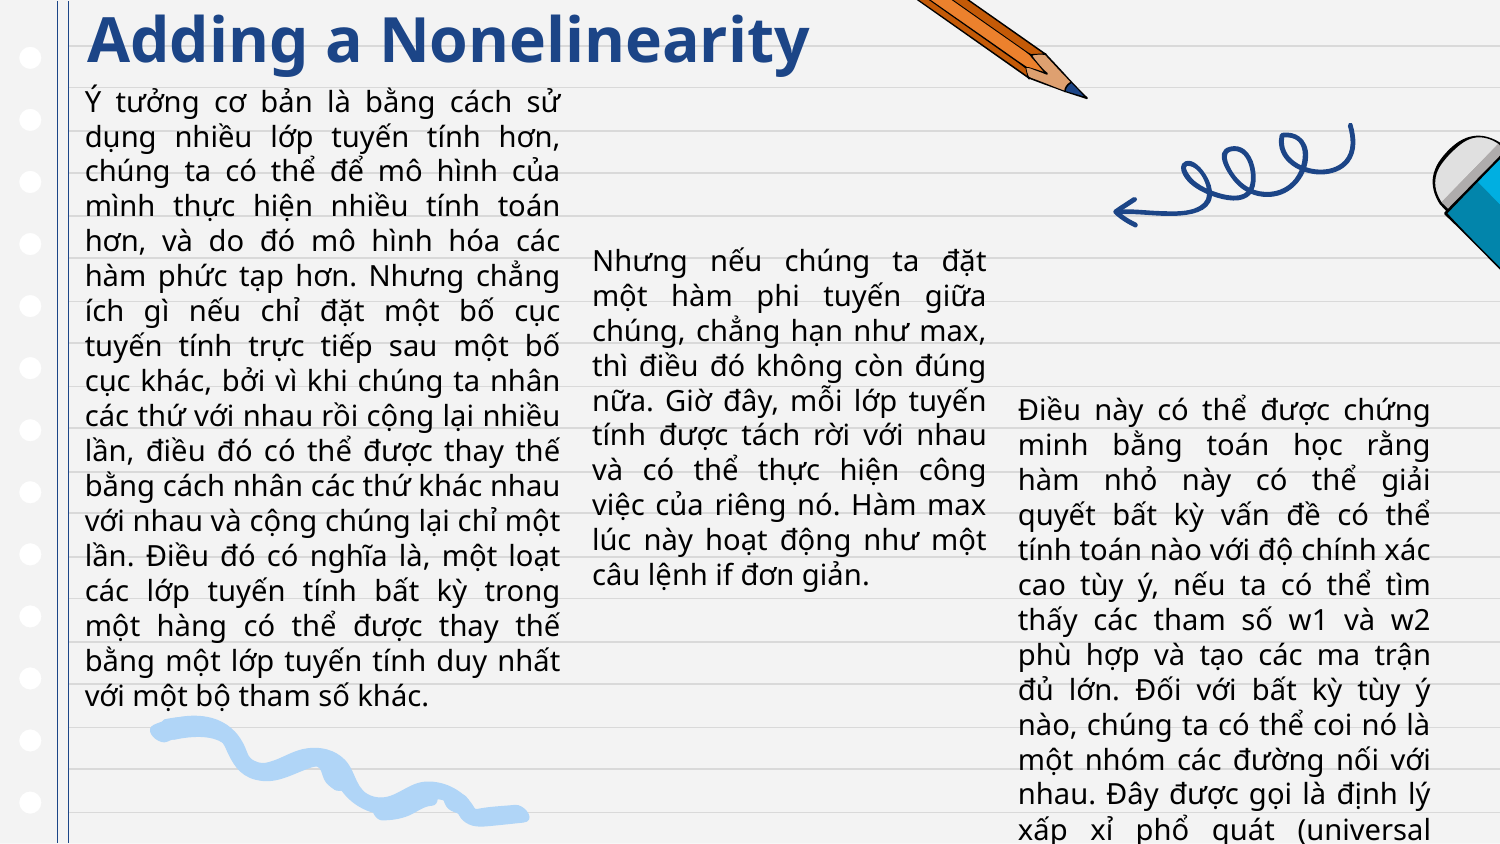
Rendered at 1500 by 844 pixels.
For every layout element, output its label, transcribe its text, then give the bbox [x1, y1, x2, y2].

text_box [1414, 161, 1500, 312]
text_box Nhưng nếu chúng ta đặt một hàm phi tuyến giữa chúng, chẳng hạn như max, thì điều đó không còn đúng nữa. Giờ đây, mỗi lớp tuyến tính được tách rời với nhau và có thể thực hiện công việc của riêng nó. Hàm max lúc này hoạt động như một câu lệnh if đơn giản. [577, 199, 1002, 599]
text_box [138, 754, 539, 808]
title Adding a Nonelinearity [87, 0, 999, 59]
text_box Điều này có thể được chứng minh bằng toán học rằng hàm nhỏ này có thể giải quyết bất kỳ vấn đề có thể tính toán nào với độ chính xác cao tùy ý, nếu ta có thể tìm thấy các tham số w1 và w2 phù hợp và tạo các ma trận đủ lớn. Đối với bất kỳ tùy ý nào, chúng ta có thể coi nó là một nhóm các đường nối với nhau. Đây được gọi là định lý xấp xỉ phổ quát (universal approximation theorem). [1003, 383, 1446, 844]
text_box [1160, 66, 1321, 283]
text_box Ý tưởng cơ bản là bằng cách sử dụng nhiều lớp tuyến tính hơn, chúng ta có thể để mô hình của mình thực hiện nhiều tính toán hơn, và do đó mô hình hóa các hàm phức tạp hơn. Nhưng chẳng ích gì nếu chỉ đặt một bố cục tuyến tính trực tiếp sau một bố cục khác, bởi vì khi chúng ta nhân các thứ với nhau rồi cộng lại nhiều lần, điều đó có thể được thay thế bằng cách nhân các thứ khác nhau với nhau và cộng chúng lại chỉ một lần. Điều đó có nghĩa là, một loạt các lớp tuyến tính bất kỳ trong một hàng có thể được thay thế bằng một lớp tuyến tính duy nhất với một bộ tham số khác. [70, 75, 576, 720]
title Adding a Nonelinearity [971, 0, 1427, 59]
